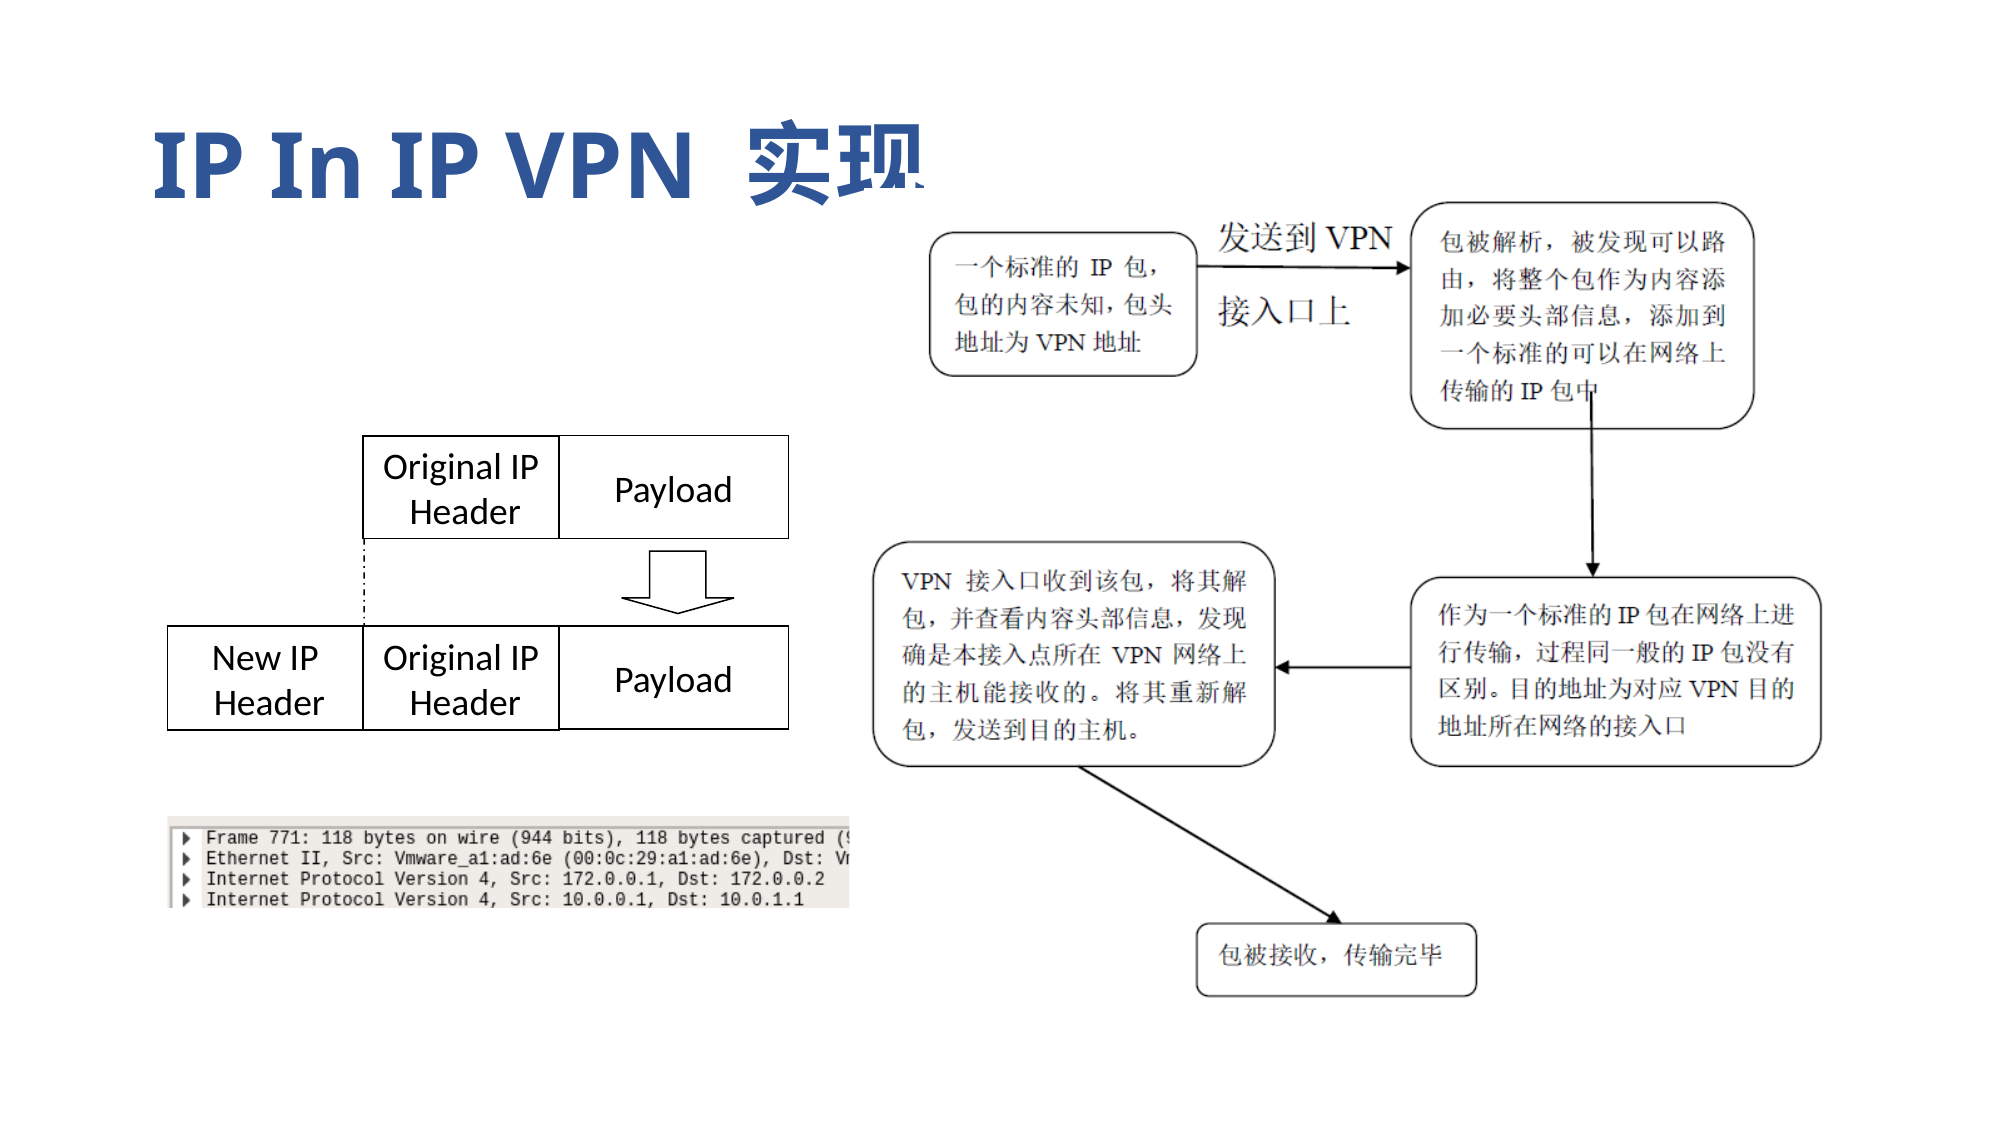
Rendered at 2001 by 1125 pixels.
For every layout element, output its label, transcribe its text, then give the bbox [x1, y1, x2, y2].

text_box [621, 551, 735, 614]
text_box Original IP Header [363, 626, 560, 730]
picture [167, 816, 850, 908]
title IP In IP VPN 实现 [137, 59, 1863, 278]
text_box Payload [559, 435, 789, 539]
text_box New IP Header [167, 626, 363, 730]
text_box Original IP Header [363, 436, 560, 539]
picture [864, 188, 1863, 1020]
text_box Payload [560, 626, 789, 730]
